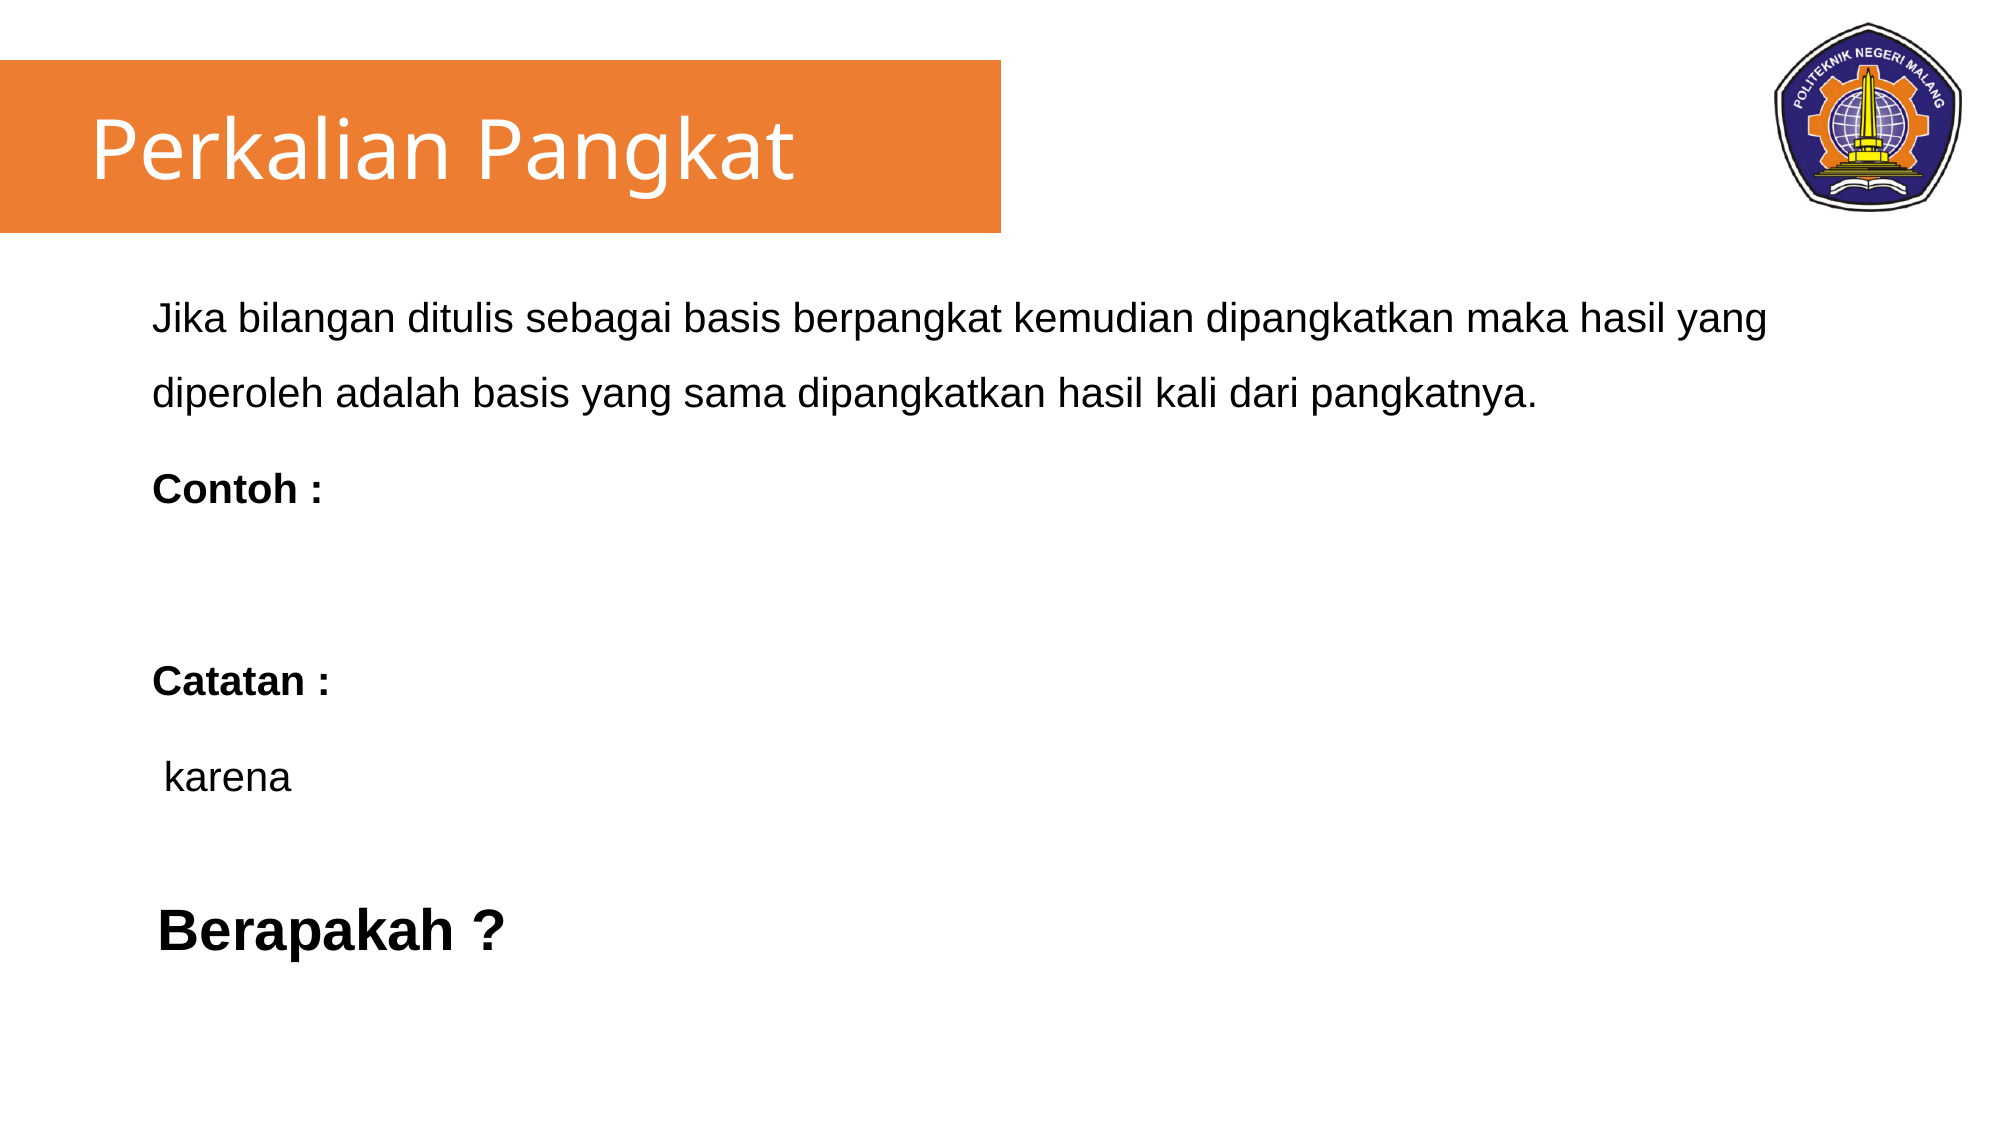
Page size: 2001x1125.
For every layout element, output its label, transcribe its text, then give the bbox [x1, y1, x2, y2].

text_box [0, 60, 1001, 233]
text_box Perkalian Pangkat [74, 89, 973, 204]
picture [1774, 22, 1962, 212]
